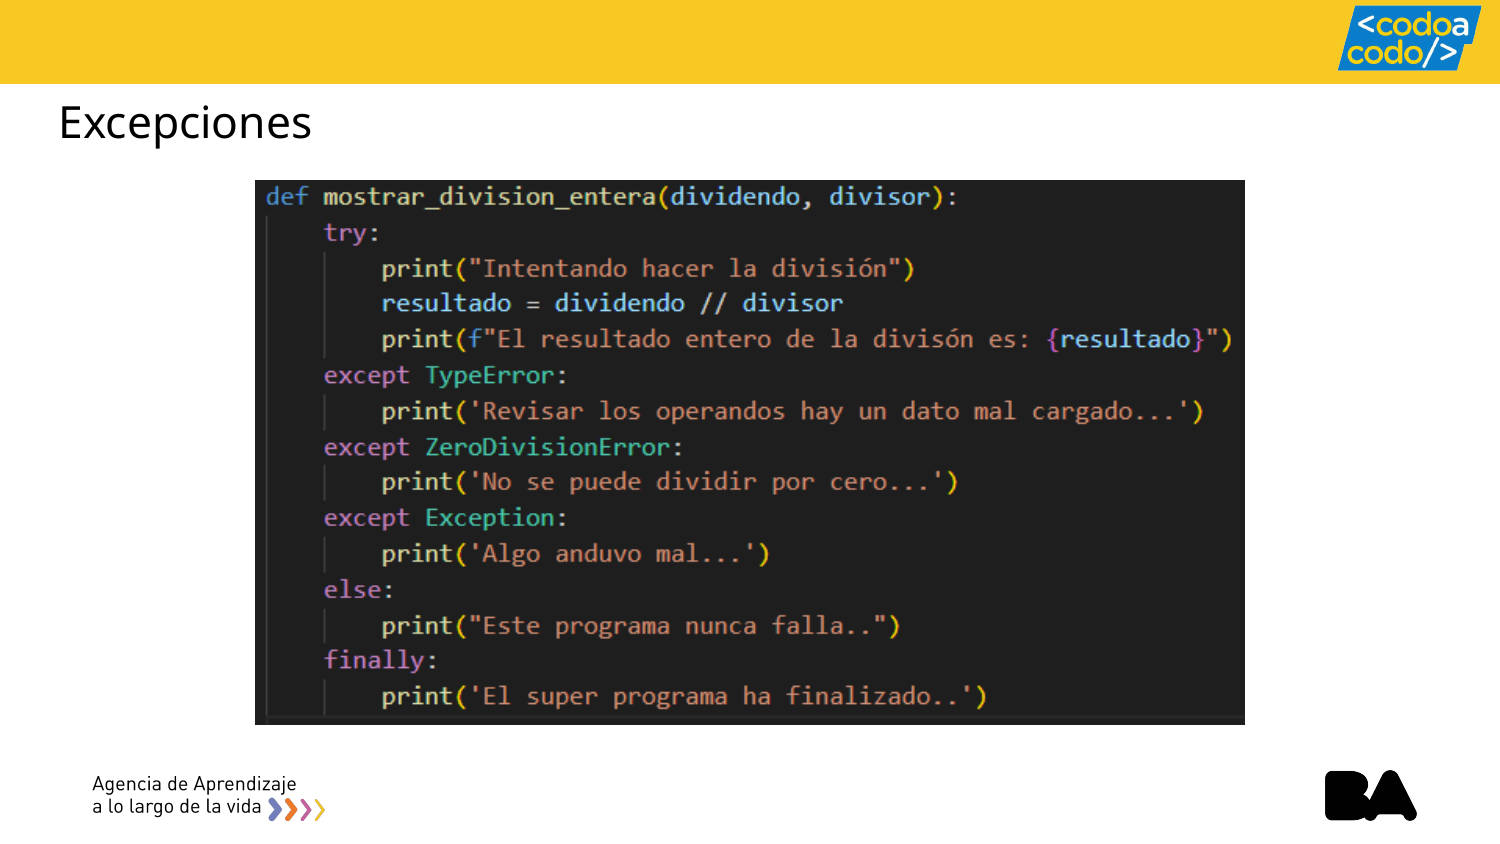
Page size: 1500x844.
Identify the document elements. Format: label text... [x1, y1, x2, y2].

picture [1337, 5, 1482, 71]
picture [255, 180, 1245, 725]
picture [70, 756, 344, 835]
title Excepciones [43, 79, 1332, 163]
picture [1325, 770, 1417, 821]
